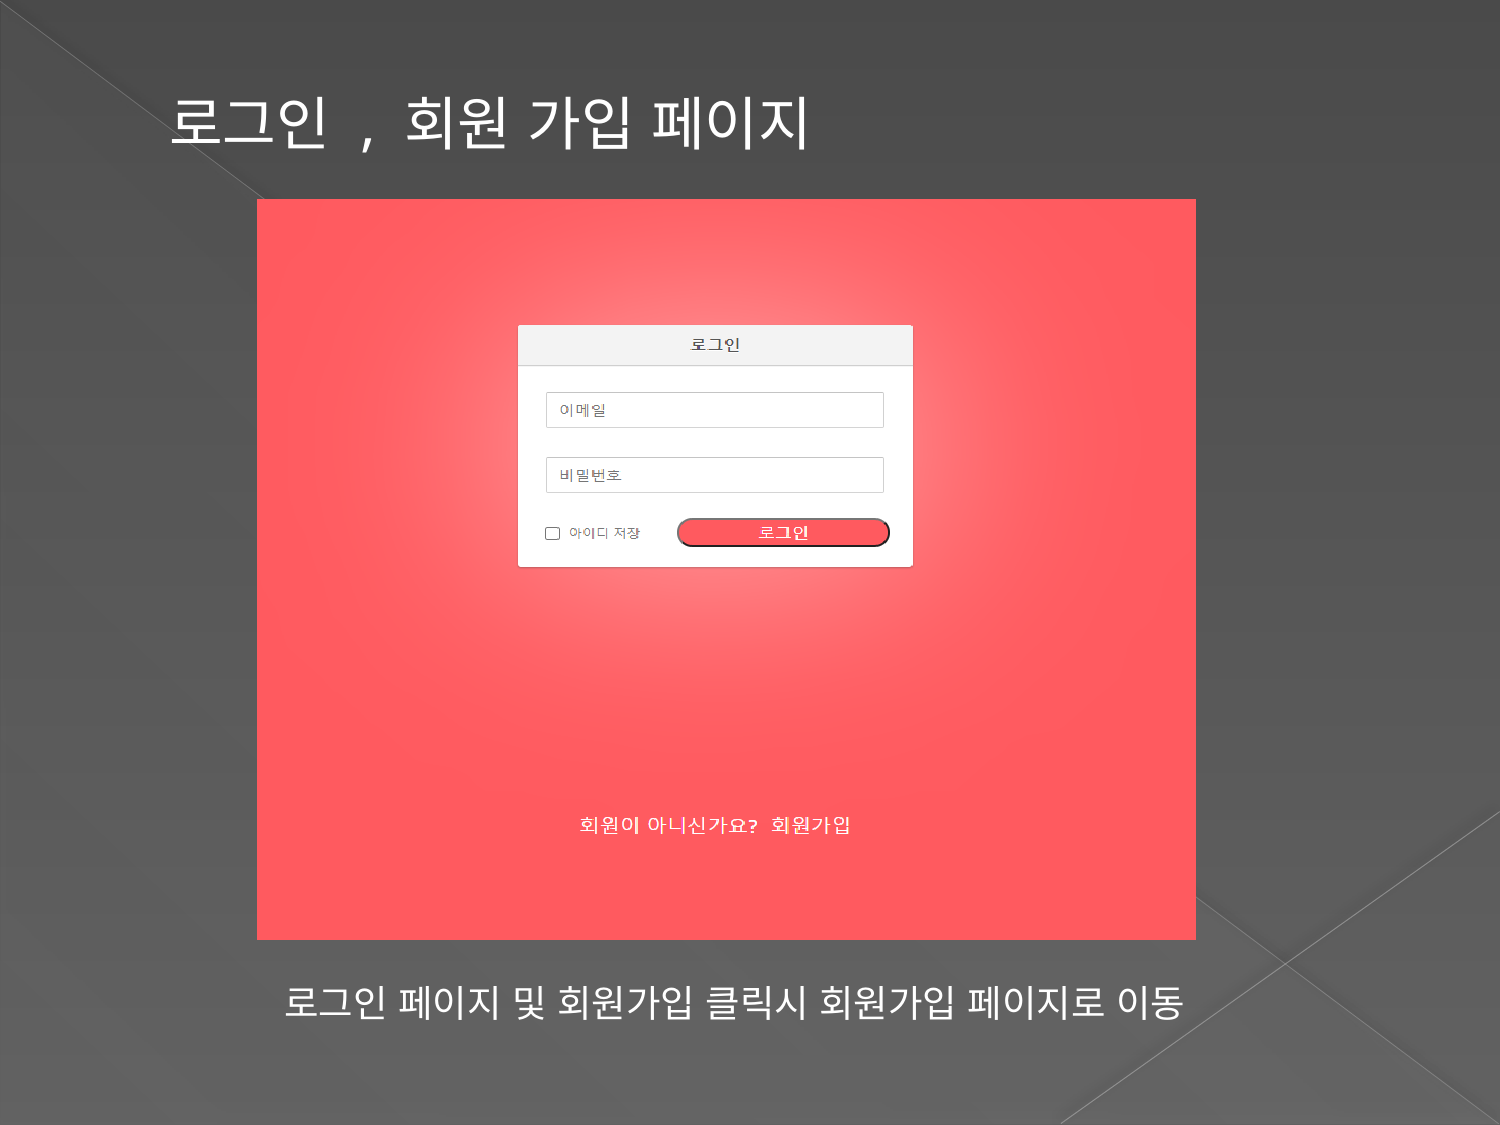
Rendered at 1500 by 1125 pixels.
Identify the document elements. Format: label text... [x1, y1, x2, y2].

text_box 로그인 페이지 및 회원가입 클릭시 회원가입 페이지로 이동 [269, 972, 1407, 1078]
title 로그인 , 회원 가입 페이지 [75, 45, 1430, 200]
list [257, 198, 1196, 940]
